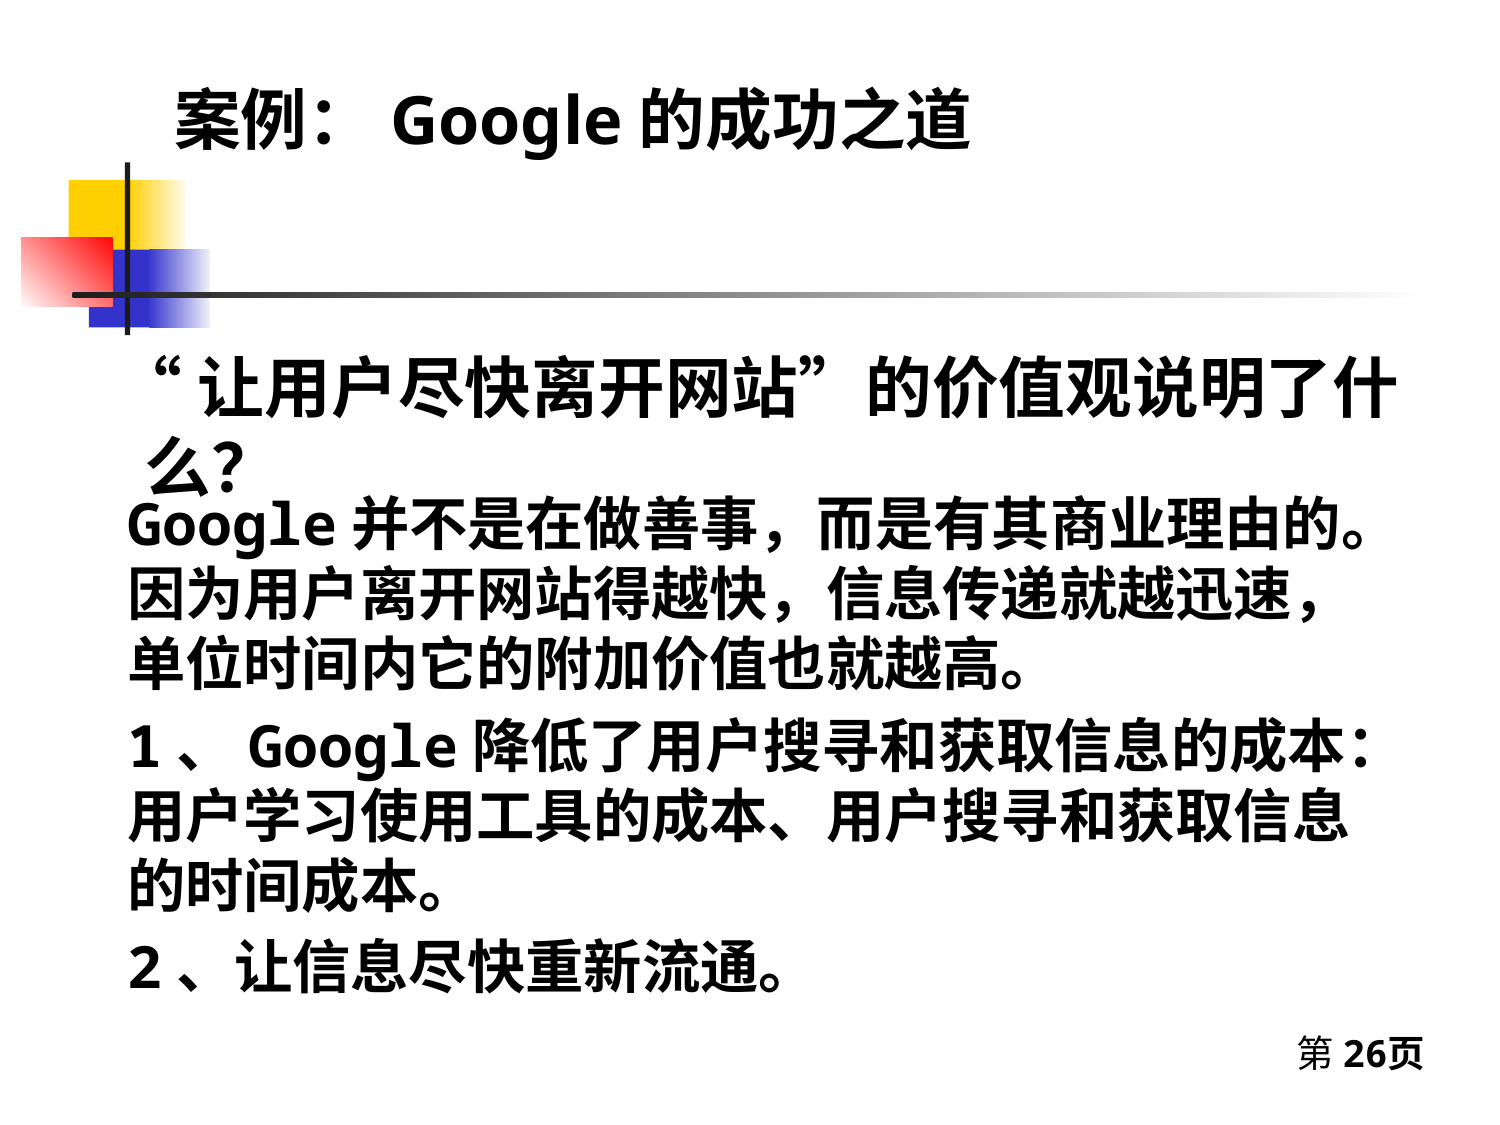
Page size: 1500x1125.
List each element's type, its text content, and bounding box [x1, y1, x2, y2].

list “让用户尽快离开网站”的价值观说明了什么？ [100, 255, 1470, 504]
text_box 案例：Google的成功之道 [159, 42, 1400, 193]
text_box Google并不是在做善事，而是有其商业理由的。因为用户离开网站得越快，信息传递就越迅速，单位时间内它的附加价值也就越高。 1、Google降低了用户搜寻和获取信息的成本：用户学习使用工具的成本、用户搜寻和获取信息的时间成本。 2、让信息尽快重新流通。 [112, 479, 1424, 1108]
